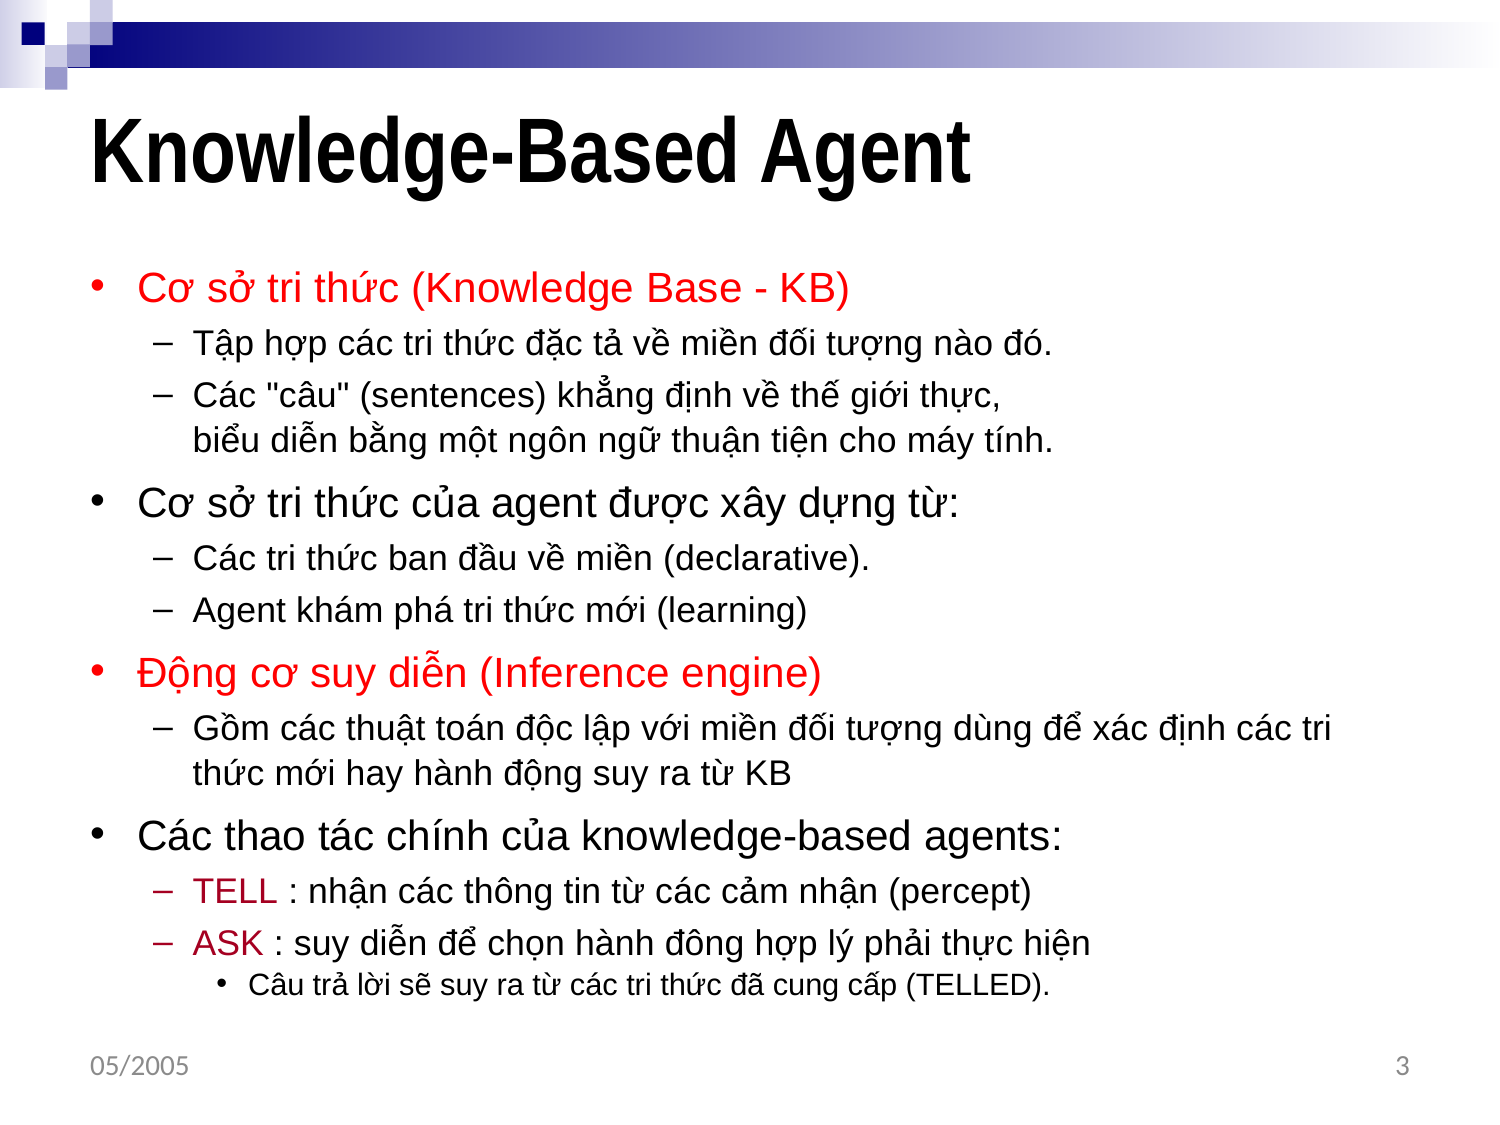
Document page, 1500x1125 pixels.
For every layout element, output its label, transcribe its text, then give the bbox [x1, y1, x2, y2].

slide_number 05/2005 [75, 1037, 425, 1091]
slide_number 3 [1074, 1037, 1425, 1091]
list Cơ sở tri thức (Knowledge Base - KB) Tập hợp các tri thức đặc tả về miền đối tượng nào đó. Các "câu" (sentences) khẳng định về thế giới thực, biểu diễn bằng một ngôn ngữ thuận tiện cho máy tính. Cơ sở tri thức của agent được xây dựng từ: Các tri thức ban đầu về miền (declarative). Agent khám phá tri thức mới (learning) Động cơ suy diễn (Inference engine) Gồm các thuật toán độc lập với miền đối tượng dùng để xác định các tri thức mới hay hành động suy ra từ KB Các thao tác chính của knowledge-based agents: TELL : nhận các thông tin từ các cảm nhận (percept) ASK : suy diễn để chọn hành đông hợp lý phải thực hiện Câu trả lời sẽ suy ra từ các tri thức đã cung cấp (TELLED). [75, 249, 1425, 1013]
title Knowledge-Based Agent [75, 67, 1425, 225]
